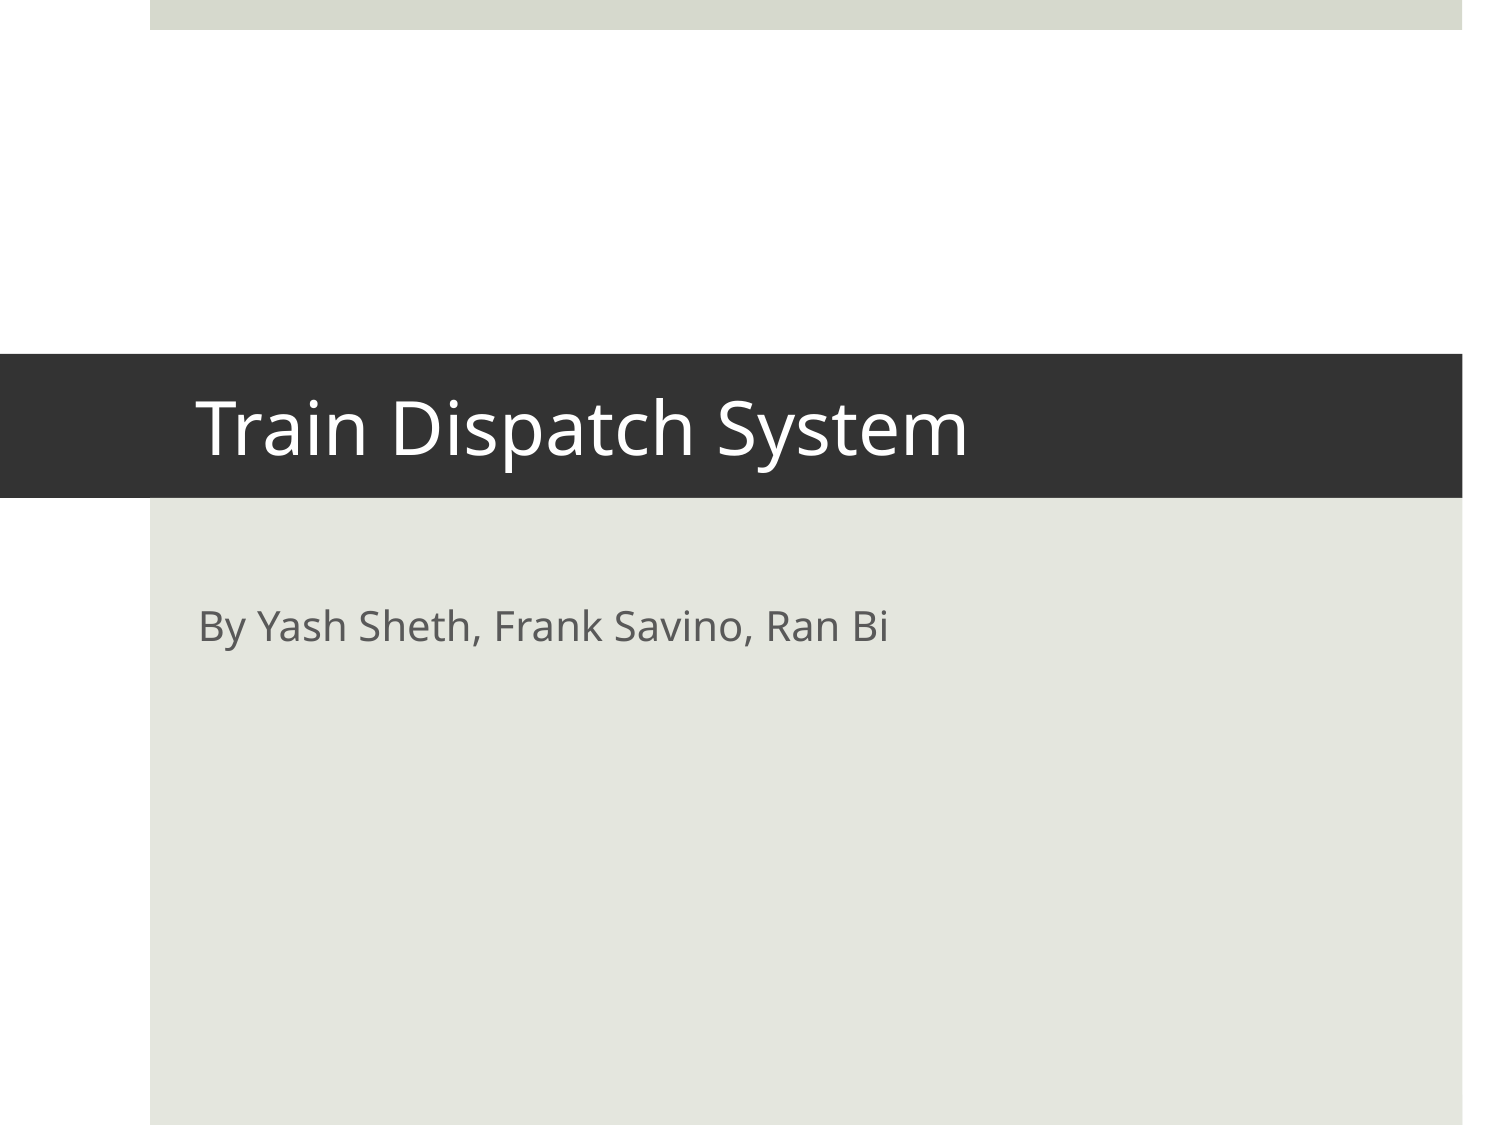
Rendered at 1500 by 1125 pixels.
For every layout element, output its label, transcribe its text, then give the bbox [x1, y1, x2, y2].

title Train Dispatch System [0, 353, 1463, 498]
subtitle By Yash Sheth, Frank Savino, Ran Bi [150, 497, 1463, 1125]
